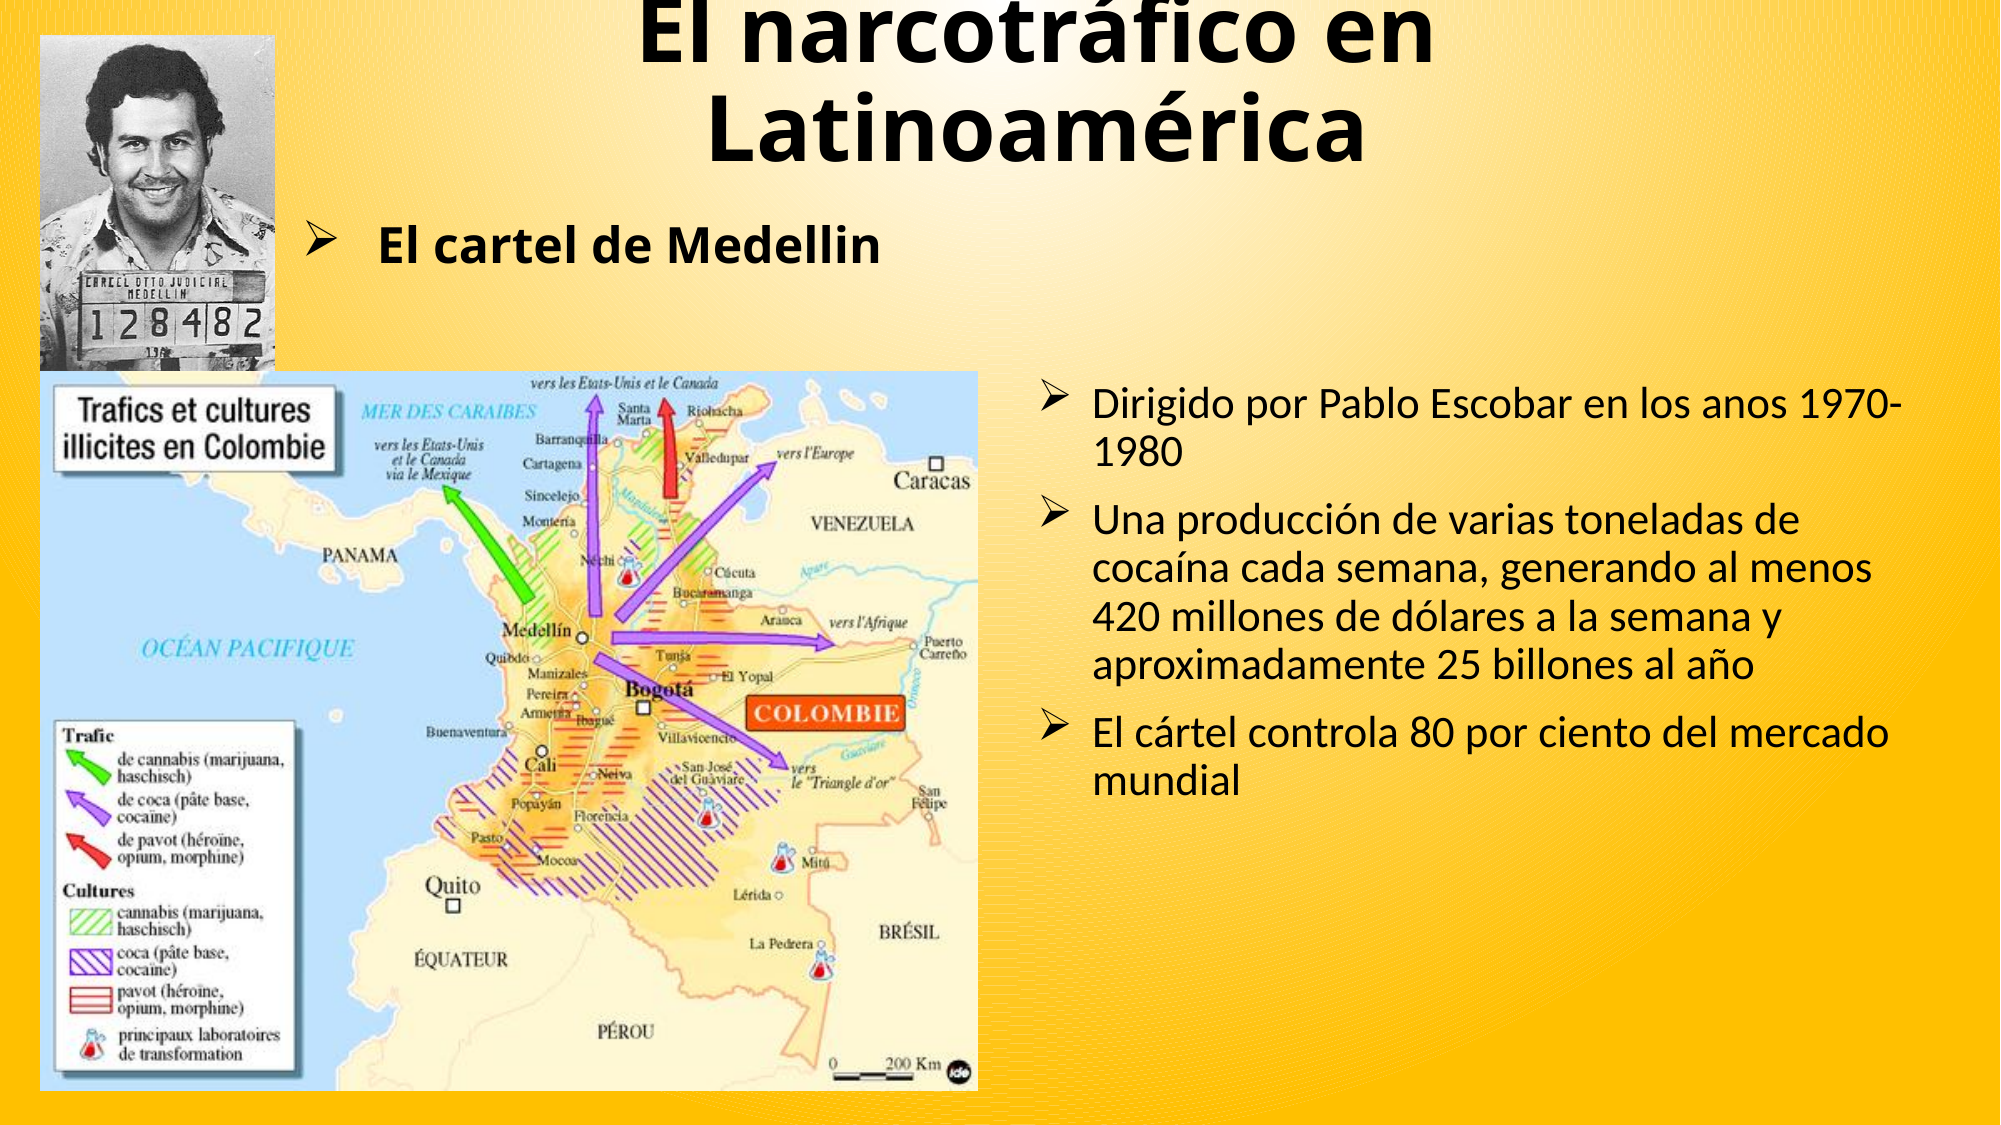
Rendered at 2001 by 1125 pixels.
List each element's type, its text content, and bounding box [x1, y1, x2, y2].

subtitle Dirigido por Pablo Escobar en los anos 1970-1980 Una producción de varias toneladas de cocaína cada semana, generando al menos 420 millones de dólares a la semana y aproximadamente 25 billones al año El cártel controla 80 por ciento del mercado mundial [1022, 371, 1965, 822]
title El cartel de Medellin [286, 204, 1787, 283]
text_box El narcotráfico en Latinoamérica [305, 61, 1768, 190]
picture [40, 35, 978, 1091]
